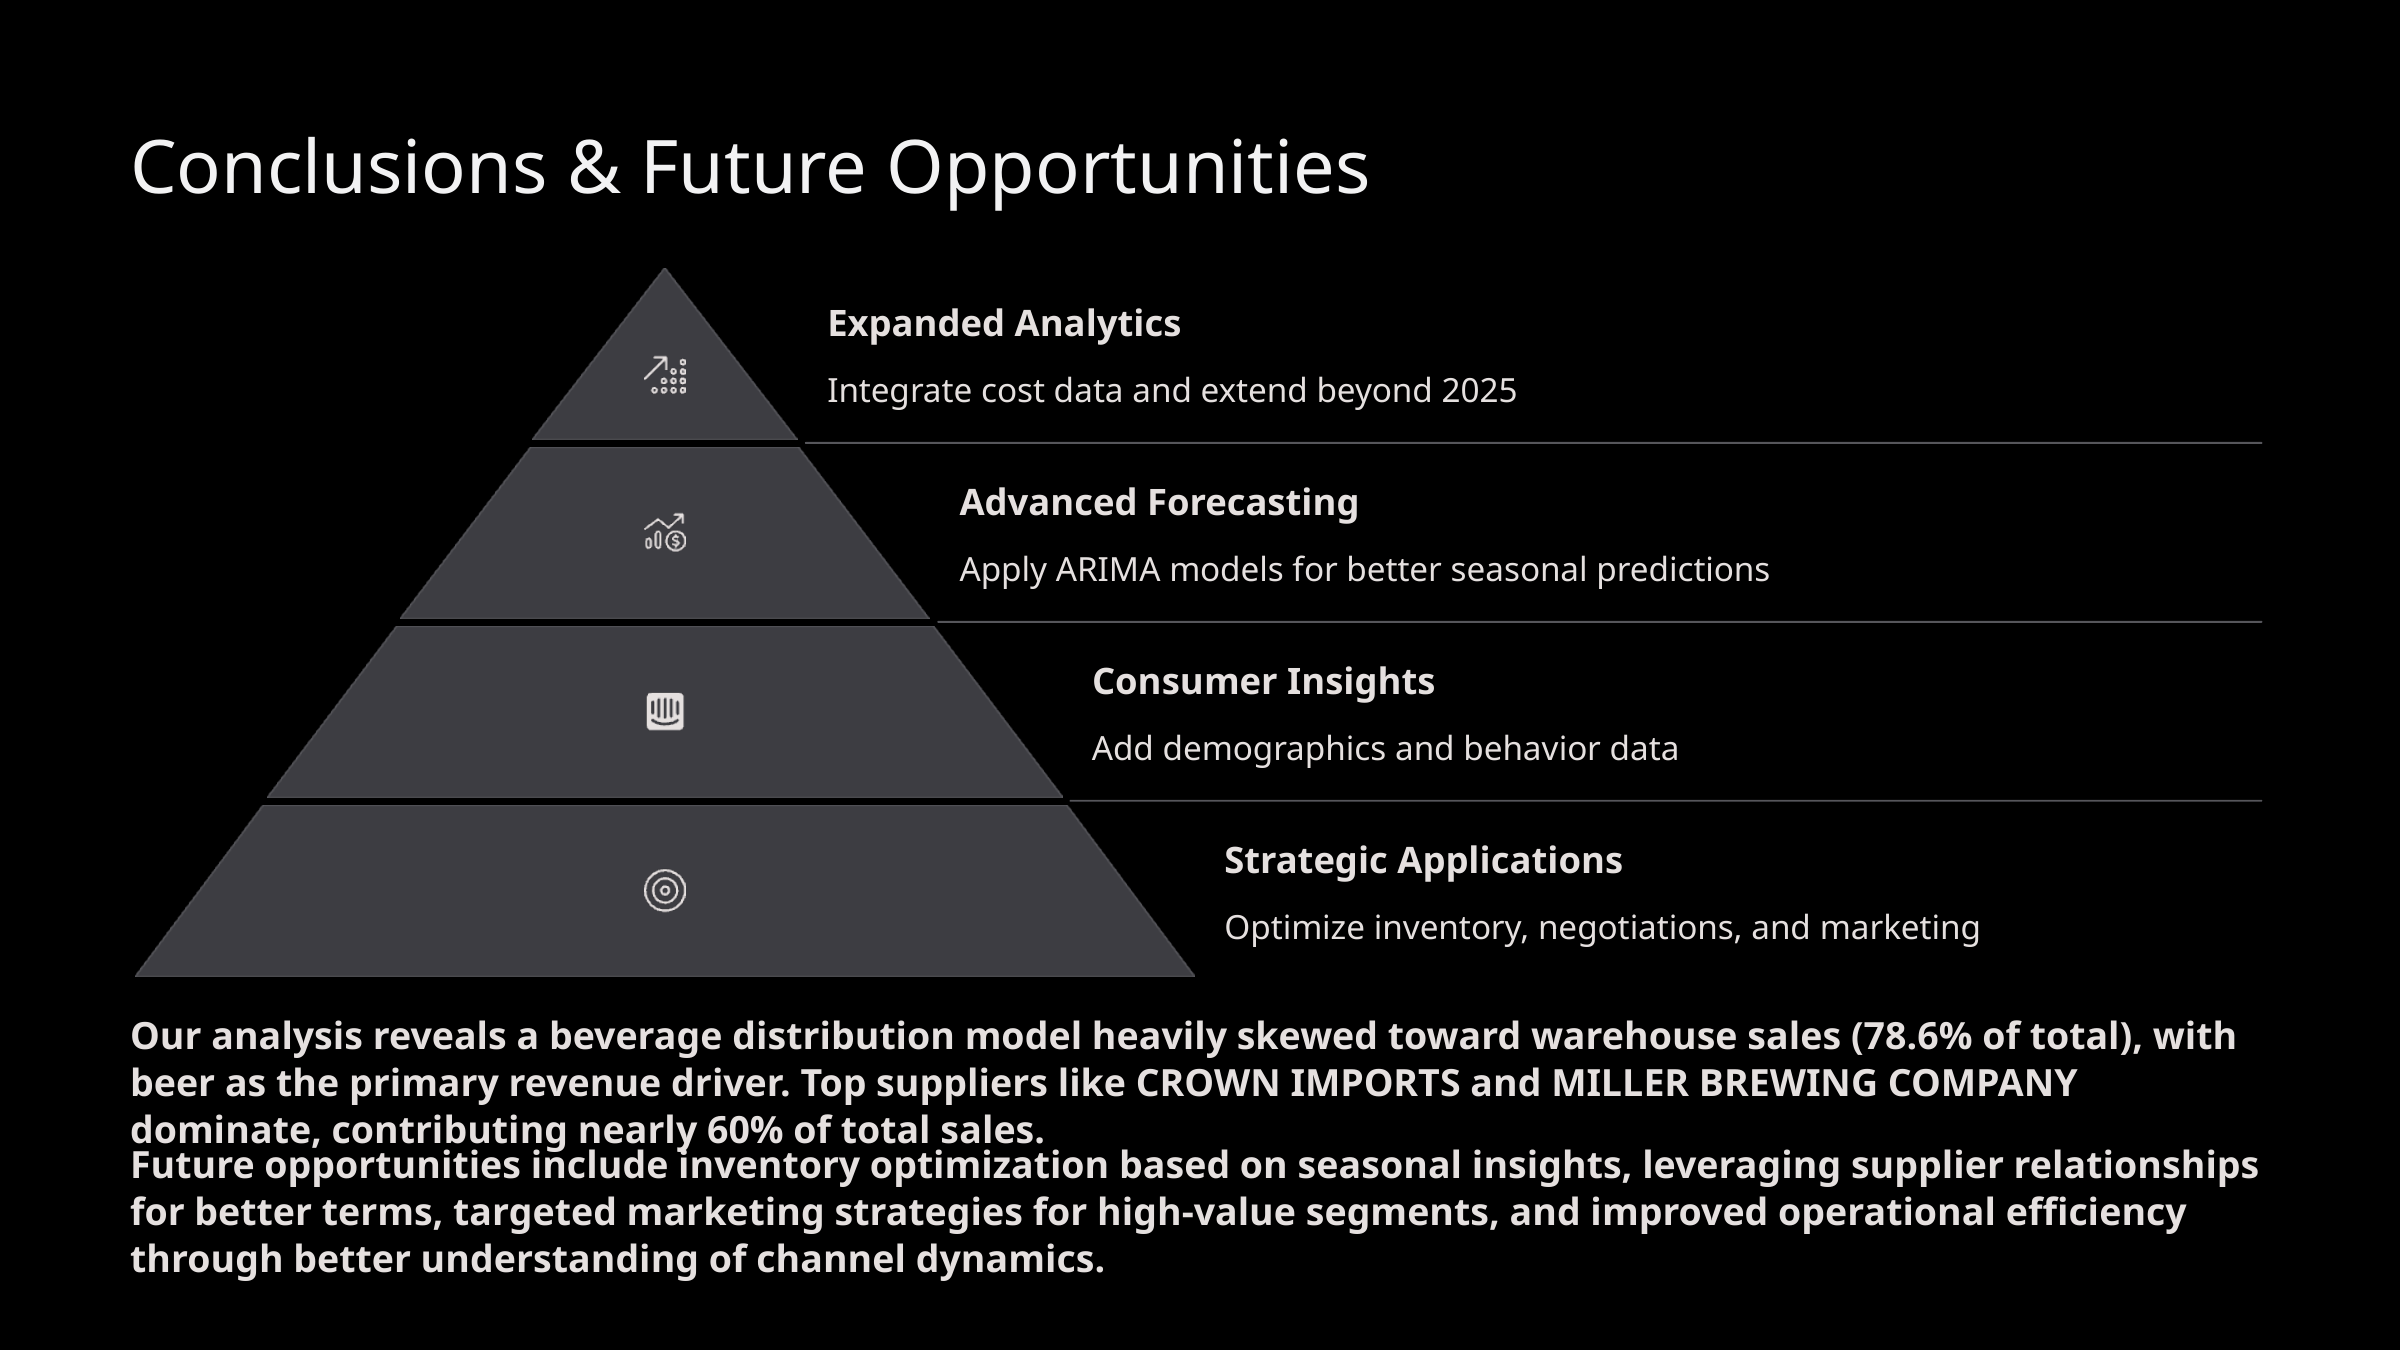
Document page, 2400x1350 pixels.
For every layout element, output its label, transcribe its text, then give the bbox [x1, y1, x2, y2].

text_box Future opportunities include inventory optimization based on seasonal insights, leveraging supplier relationships for better terms, targeted marketing strategies for high-value segments, and improved operational efficiency through better understanding of channel dynamics. [130, 1138, 2270, 1235]
picture [400, 447, 930, 619]
text_box Optimize inventory, negotiations, and marketing [1224, 899, 1840, 947]
text_box Our analysis reveals a beverage distribution model heavily skewed toward warehouse sales (78.6% of total), with beer as the primary revenue driver. Top suppliers like CROWN IMPORTS and MILLER BREWING COMPANY dominate, contributing nearly 60% of total sales. [130, 1010, 2270, 1106]
text_box Conclusions & Future Opportunities [130, 115, 1425, 209]
text_box Add demographics and behavior data [1091, 720, 1578, 768]
text_box Advanced Forecasting [959, 477, 1376, 524]
picture [532, 268, 798, 440]
text_box Apply ARIMA models for better seasonal predictions [959, 541, 1637, 589]
picture [135, 805, 1195, 977]
picture [267, 626, 1063, 798]
text_box Integrate cost data and extend beyond 2025 [827, 362, 1400, 410]
text_box Consumer Insights [1091, 656, 1465, 703]
text_box Strategic Applications [1224, 834, 1628, 882]
text_box Expanded Analytics [827, 298, 1200, 345]
